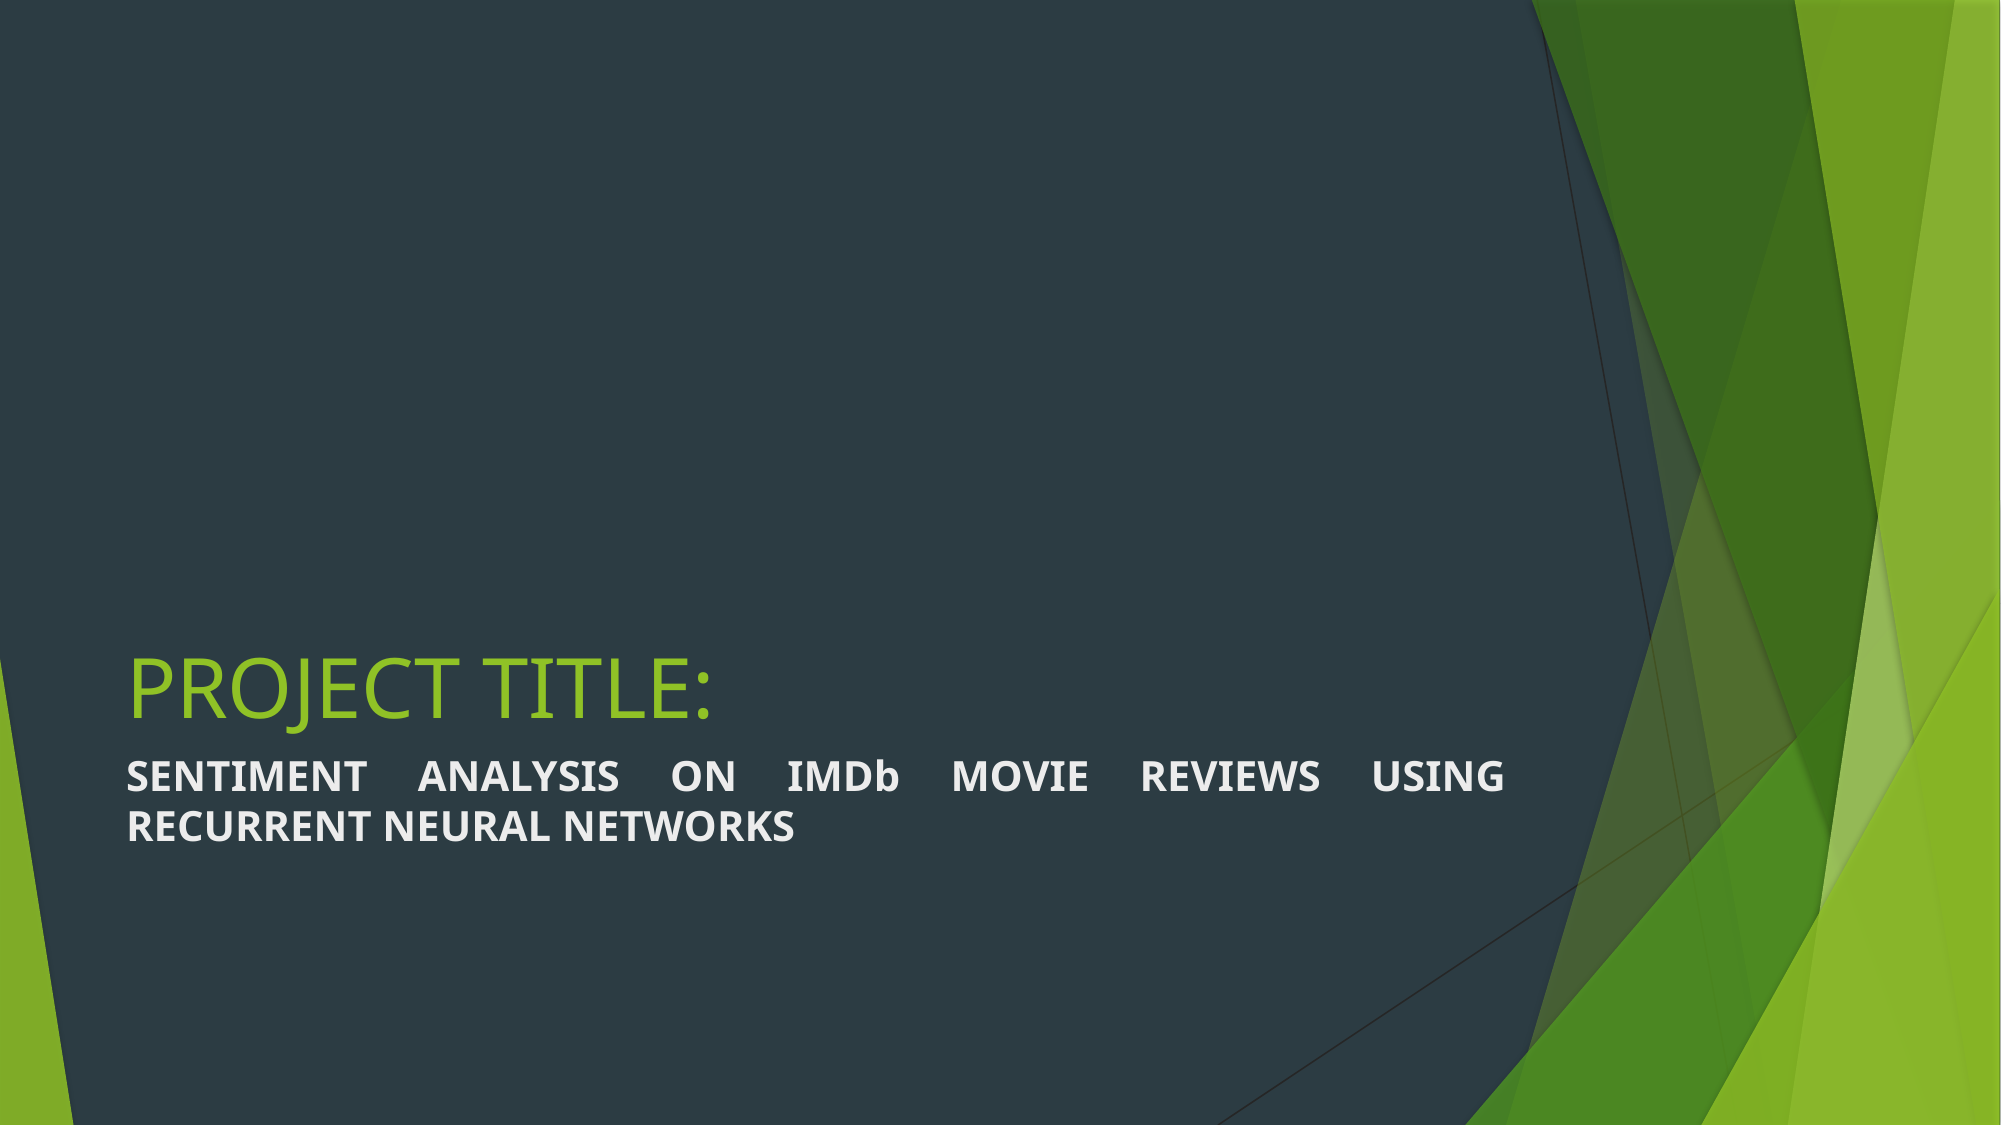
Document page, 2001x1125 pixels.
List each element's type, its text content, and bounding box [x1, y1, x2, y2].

title PROJECT TITLE: [111, 443, 1522, 742]
list SENTIMENT ANALYSIS ON IMDb MOVIE REVIEWS USING RECURRENT NEURAL NETWORKS [111, 742, 1522, 884]
